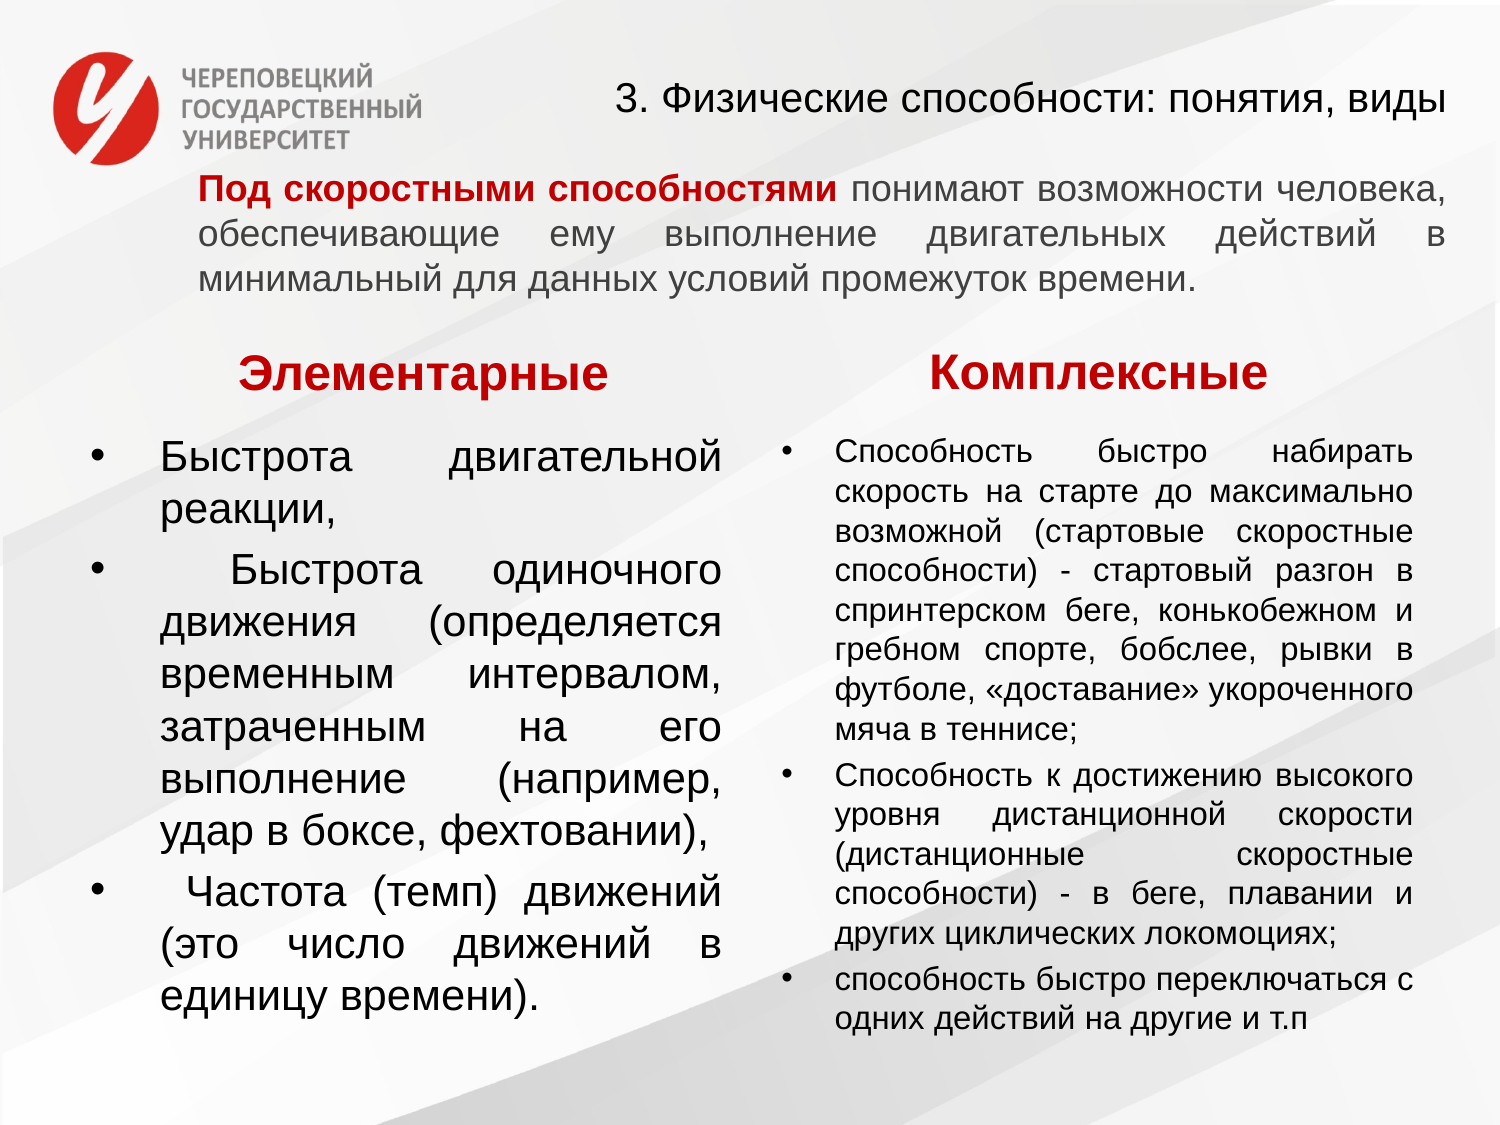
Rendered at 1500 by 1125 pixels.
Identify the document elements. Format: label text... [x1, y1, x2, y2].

list Комплексные [774, 301, 1438, 408]
list Быстрота двигательной реакции, Быстрота одиночного движения (определяется временным интервалом, затраченным на его выполнение (например, удар в боксе, фехтовании), Частота (темп) движений (это число движений в единицу времени). [74, 420, 738, 1070]
text_box 3. Физические способности: понятия, виды [501, 50, 1463, 143]
picture [0, 0, 1500, 1125]
list Способность быстро набирать скорость на старте до максимально возможной (стартовые скоростные способности) - стартовый разгон в спринтерском беге, конькобежном и гребном спорте, бобслее, рывки в футболе, «доставание» укороченного мяча в теннисе; Способность к достижению высокого уровня дистанционной скорости (дистанционные скоростные способности) - в беге, плавании и других циклических локомоциях; способность быстро переключаться с одних действий на другие и т.п [766, 422, 1430, 1071]
list Элементарные [98, 302, 763, 408]
title Под скоростными способностями понимают возможности человека, обеспечивающие ему выполнение двигательных действий в минимальный для данных условий промежуток времени. [182, 160, 1463, 303]
